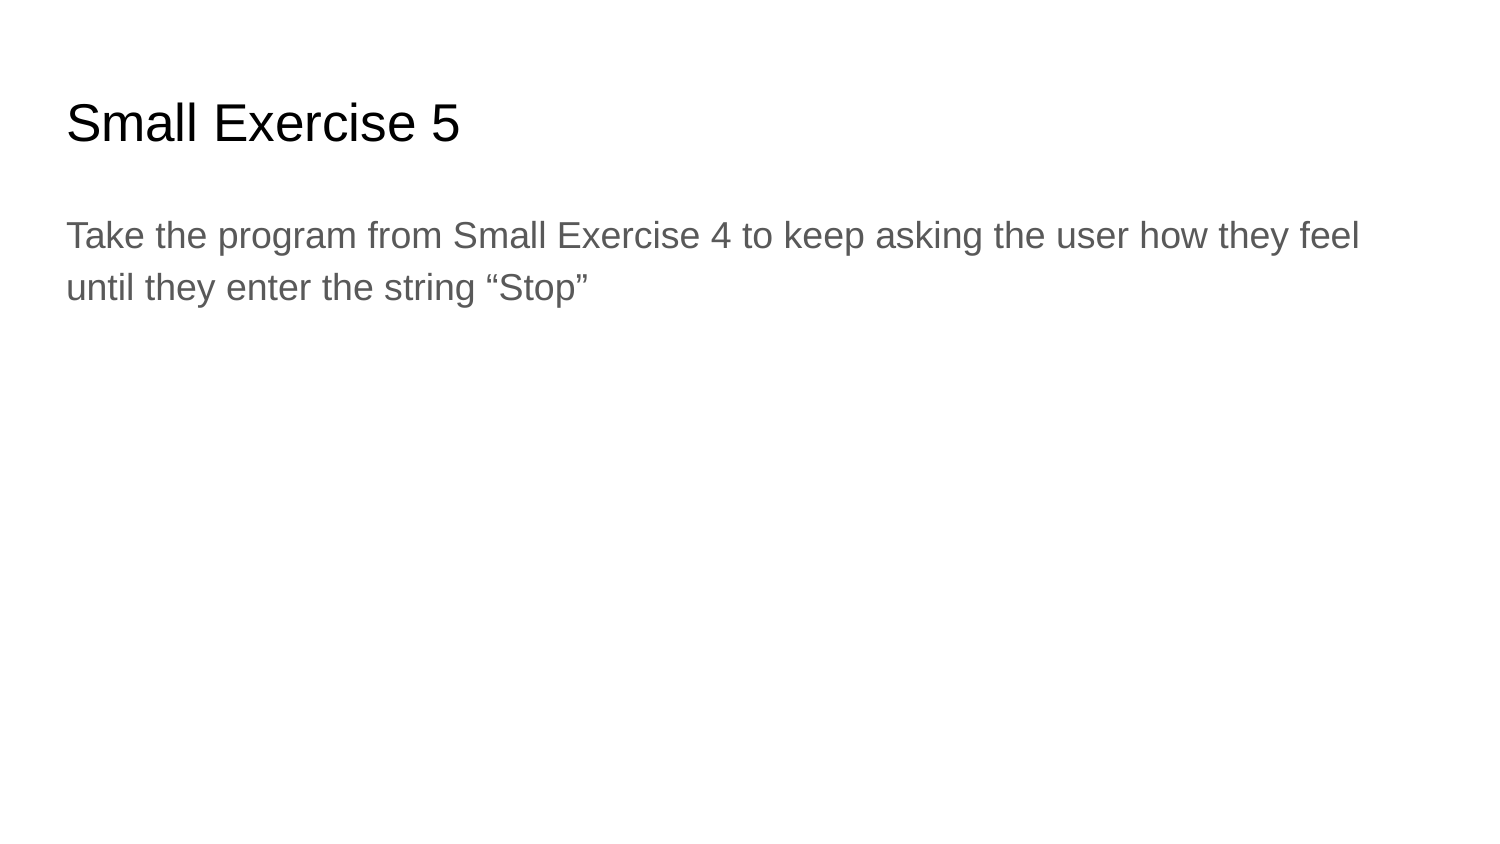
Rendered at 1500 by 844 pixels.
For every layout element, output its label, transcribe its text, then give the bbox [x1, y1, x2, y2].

list Take the program from Small Exercise 4 to keep asking the user how they feel until they enter the string “Stop” [51, 189, 1449, 750]
title Small Exercise 5 [51, 72, 1449, 167]
